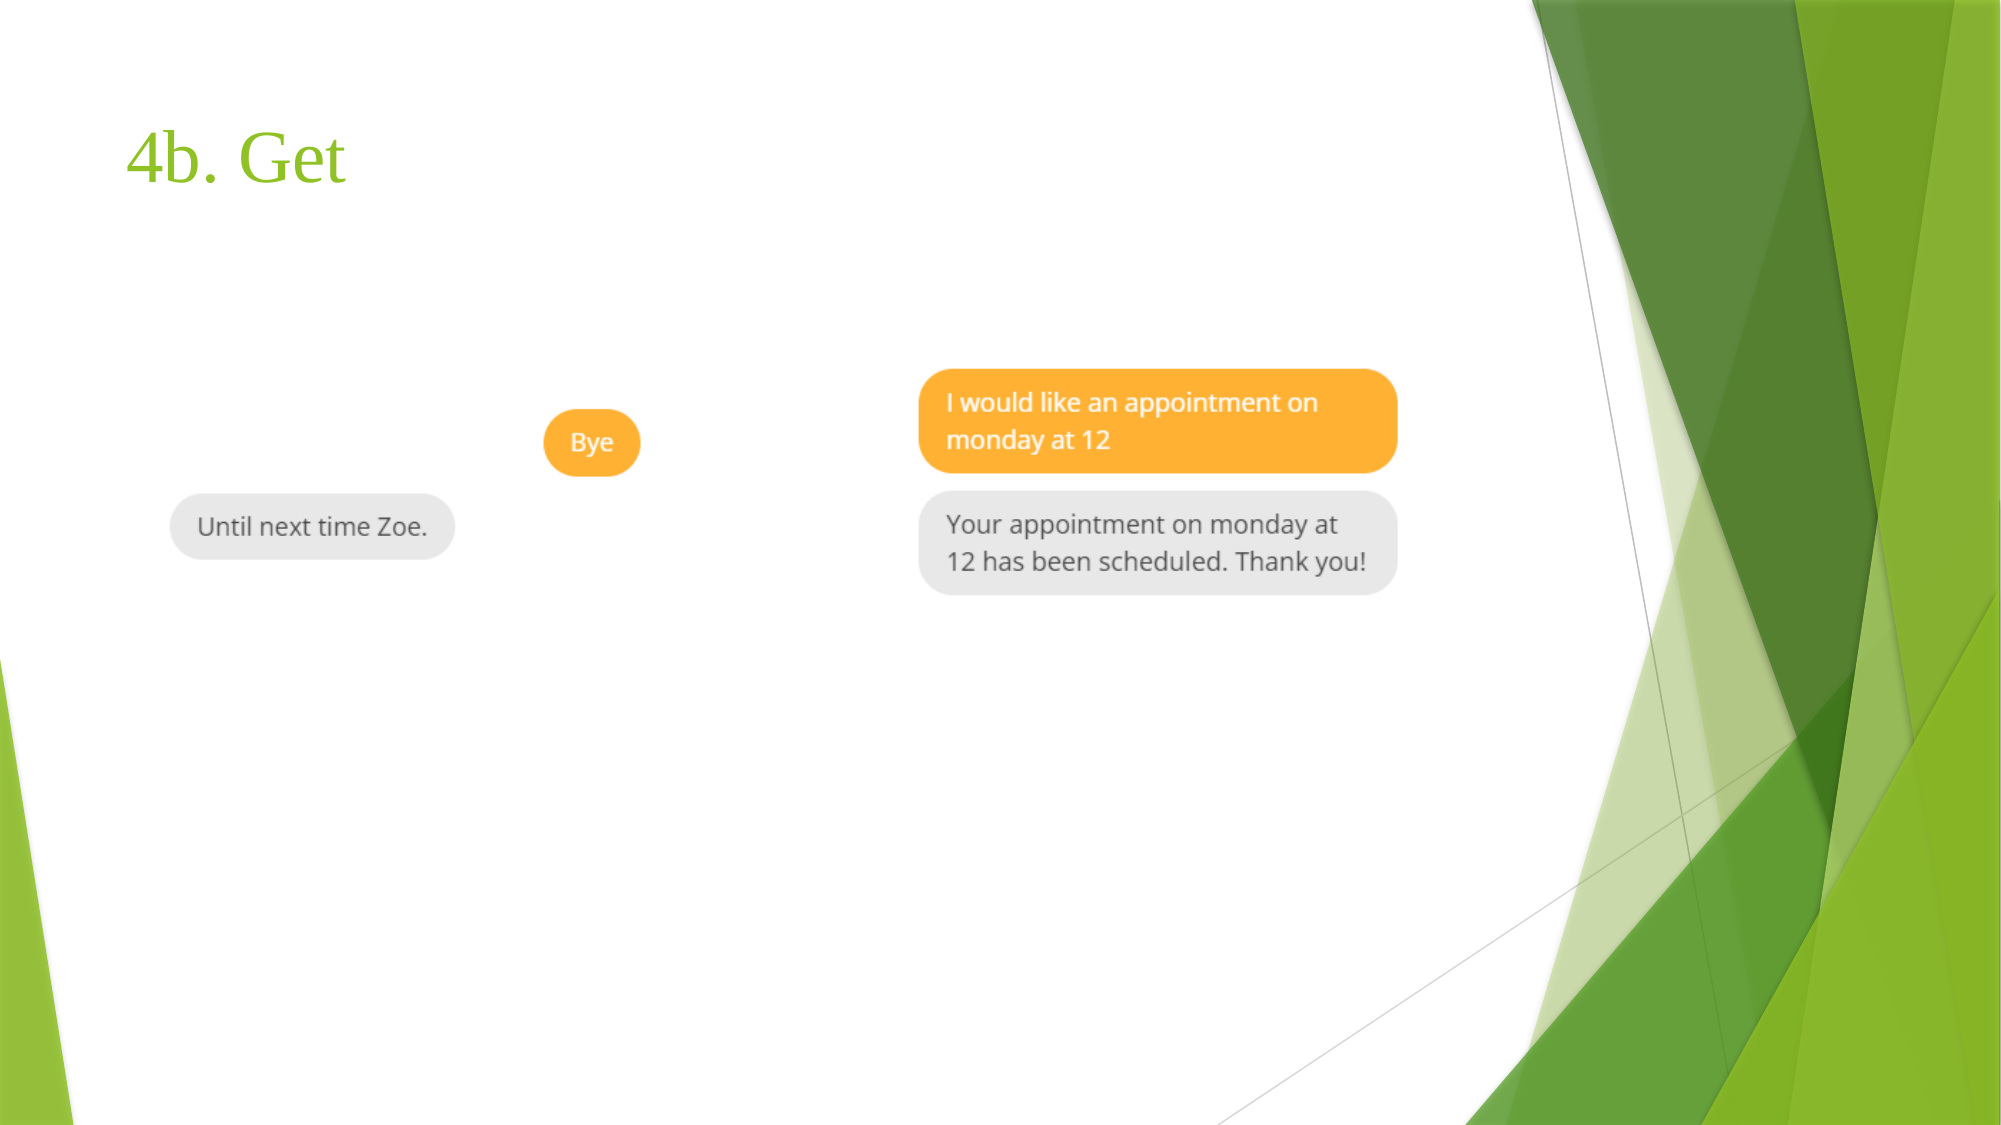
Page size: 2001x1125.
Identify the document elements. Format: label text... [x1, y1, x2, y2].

picture [876, 358, 1449, 604]
picture [110, 388, 683, 581]
title 4b. Get [111, 99, 1522, 230]
